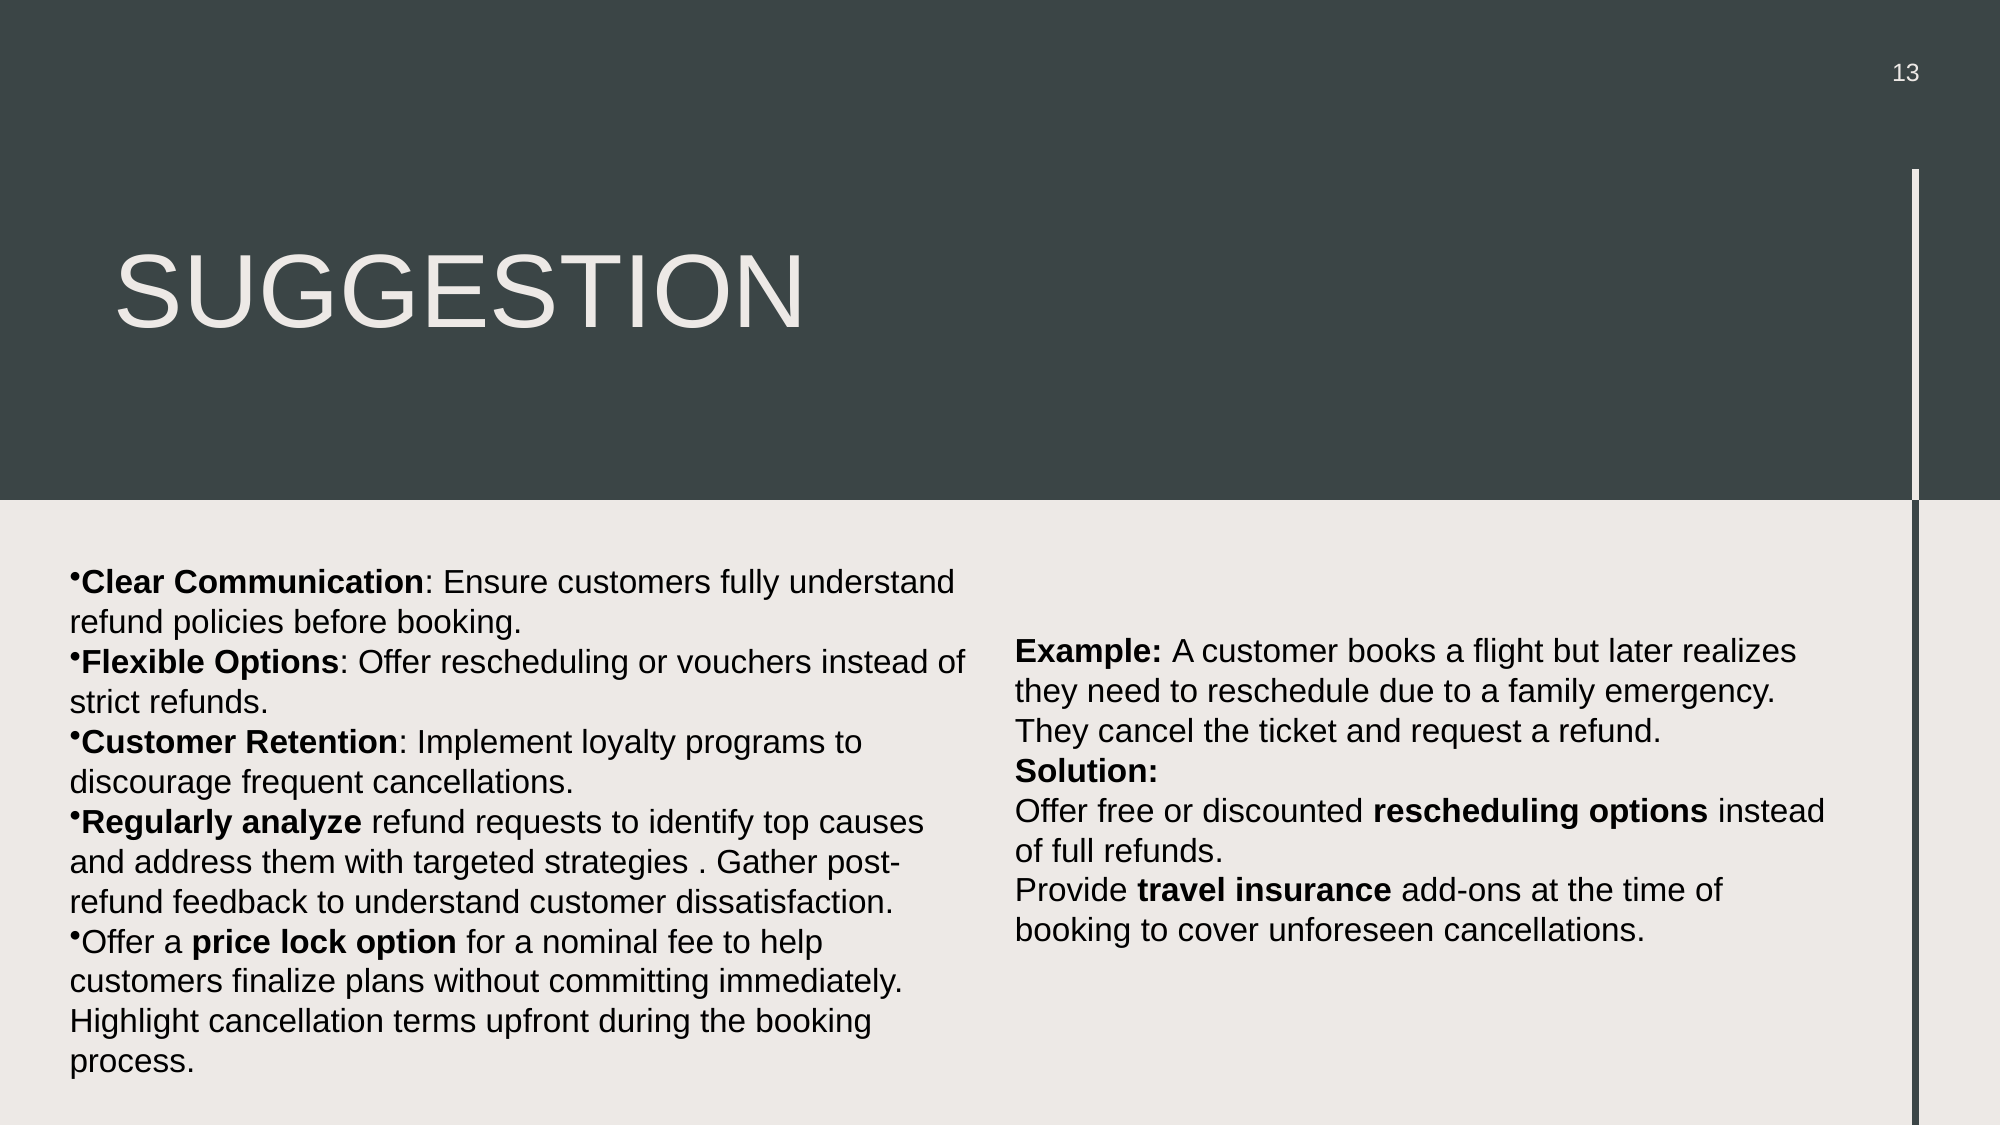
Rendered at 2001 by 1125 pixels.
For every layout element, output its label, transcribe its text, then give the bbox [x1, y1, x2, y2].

slide_number 13 [1660, 49, 1935, 95]
list Example: A customer books a flight but later realizes they need to reschedule due to a family emergency. They cancel the ticket and request a refund. Solution: Offer free or discounted rescheduling options instead of full refunds. Provide travel insurance add-ons at the time of booking to cover unforeseen cancellations. [999, 621, 1848, 1125]
title Suggestion [98, 239, 1824, 335]
list Clear Communication: Ensure customers fully understand refund policies before booking. Flexible Options: Offer rescheduling or vouchers instead of strict refunds. Customer Retention: Implement loyalty programs to discourage frequent cancellations. Regularly analyze refund requests to identify top causes and address them with targeted strategies . Gather post-refund feedback to understand customer dissatisfaction. Offer a price lock option for a nominal fee to help customers finalize plans without committing immediately. Highlight cancellation terms upfront during the booking process. [54, 552, 983, 1029]
